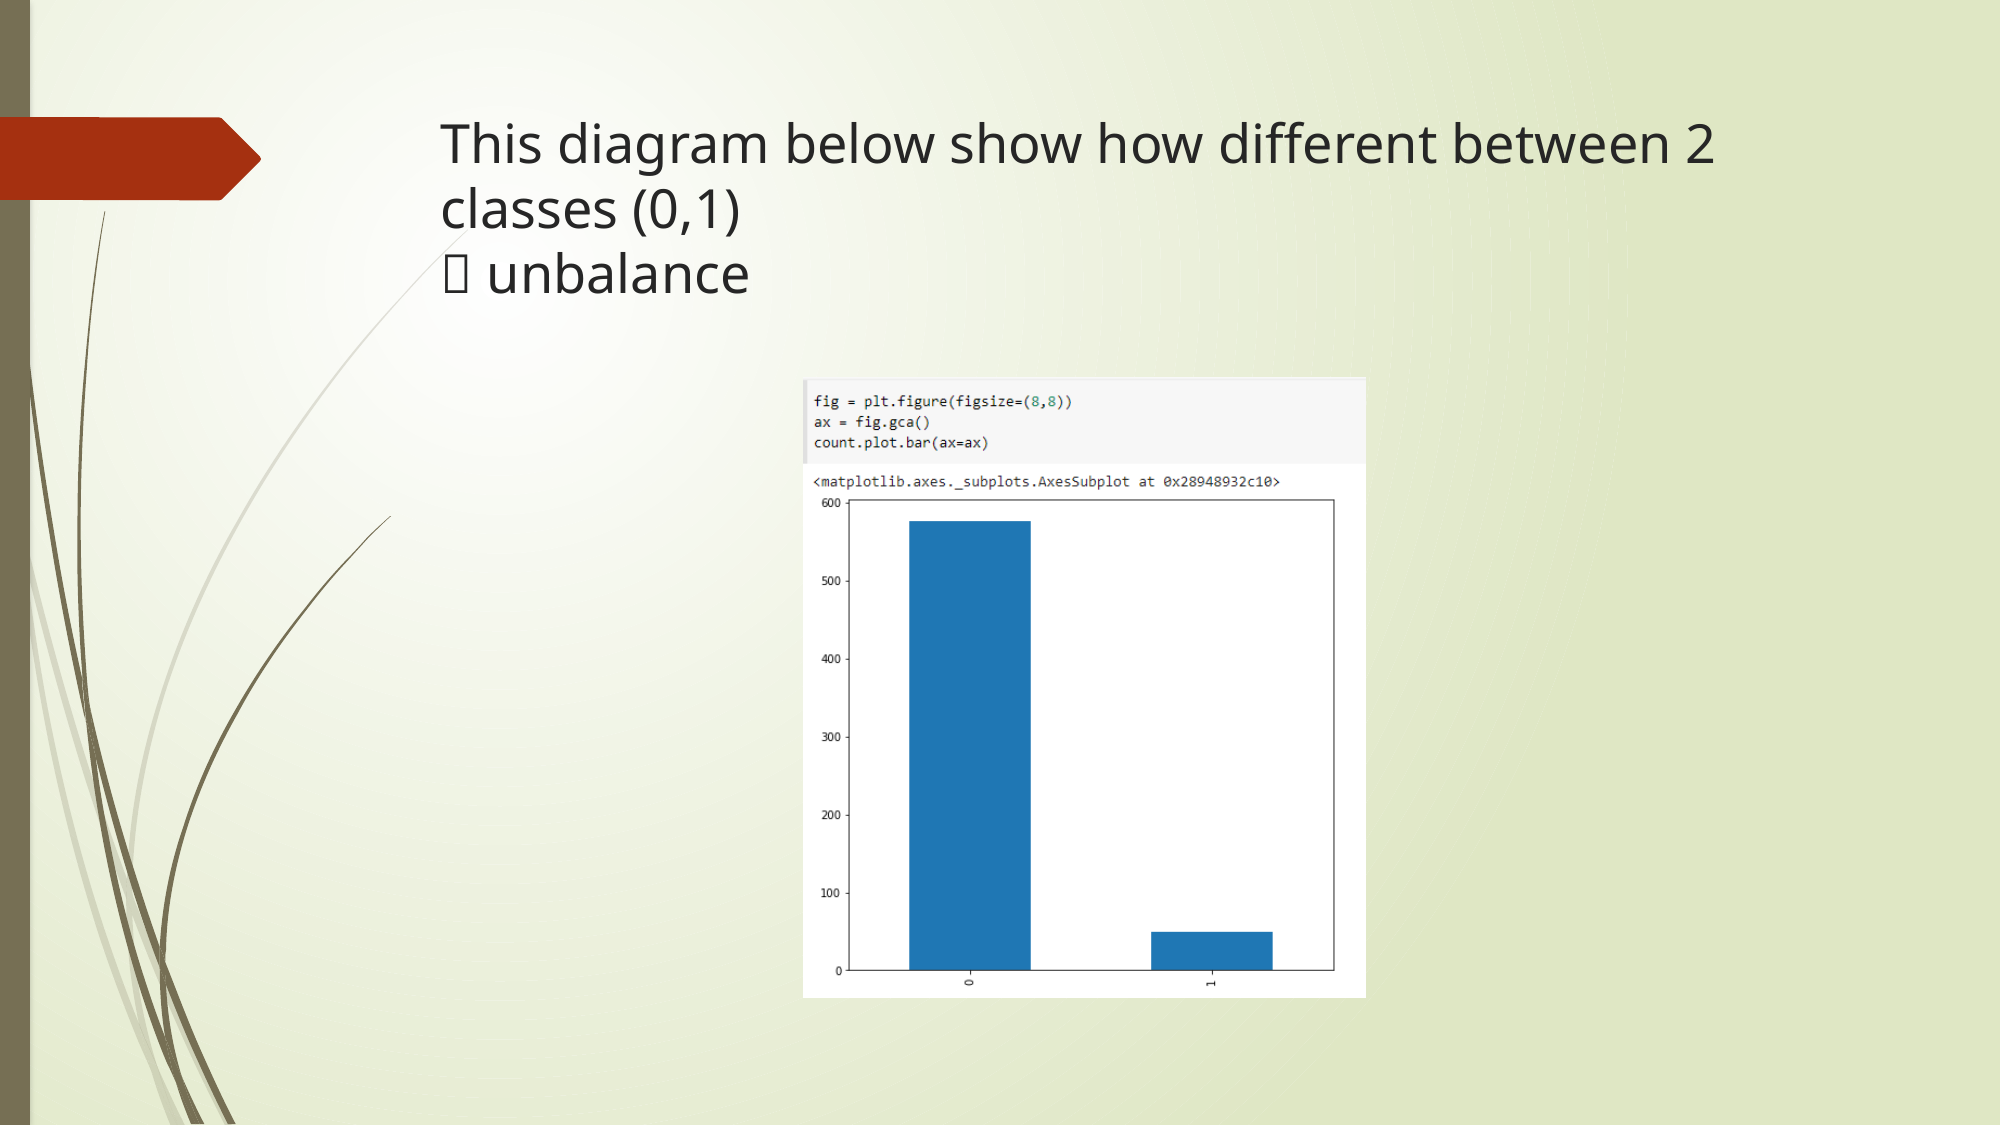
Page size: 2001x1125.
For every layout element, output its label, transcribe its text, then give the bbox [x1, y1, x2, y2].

title This diagram below show how different between 2 classes (0,1)  unbalance [425, 102, 1888, 313]
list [803, 377, 1366, 998]
